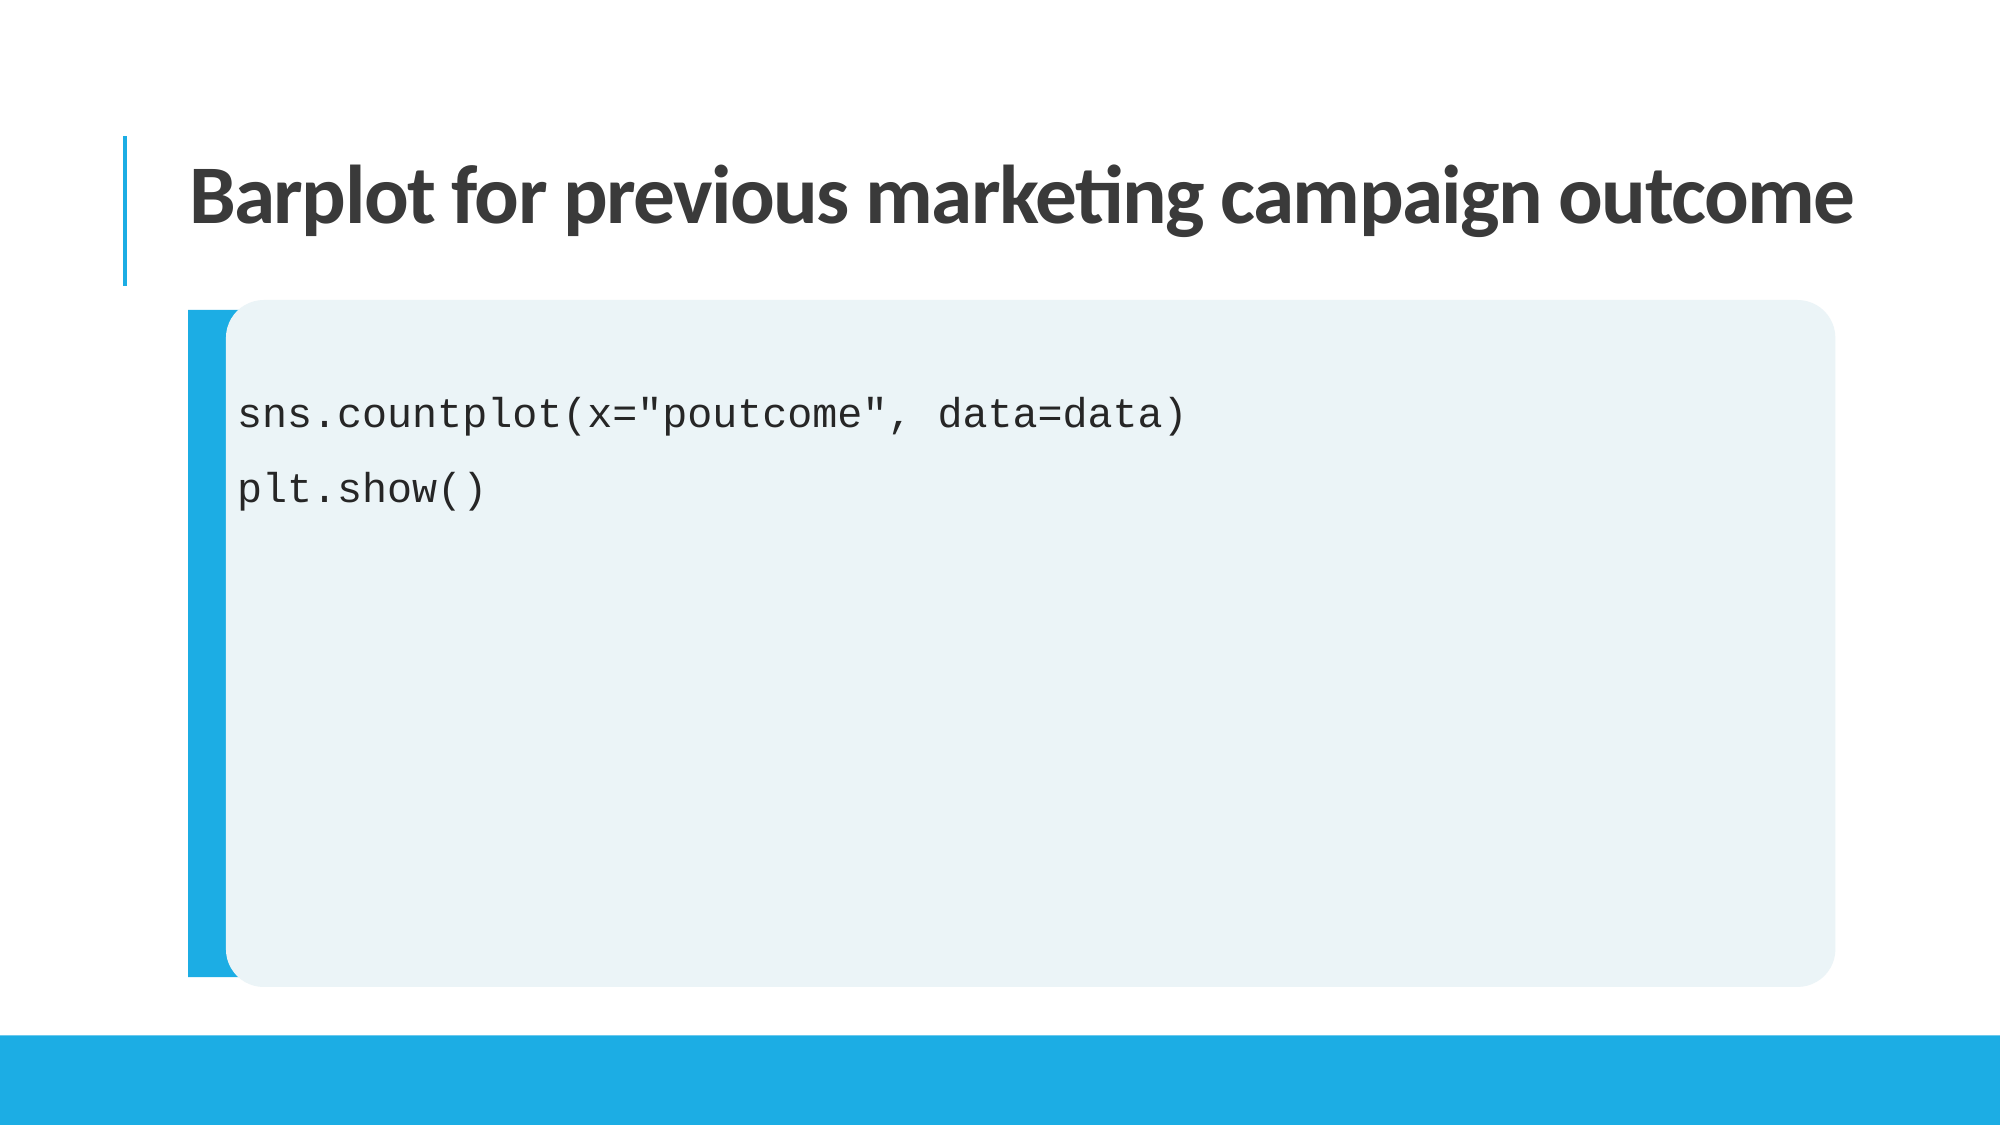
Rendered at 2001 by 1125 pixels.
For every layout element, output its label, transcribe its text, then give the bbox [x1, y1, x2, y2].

text_box Barplot for previous marketing campaign outcome [188, 138, 1871, 240]
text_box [187, 299, 1836, 988]
